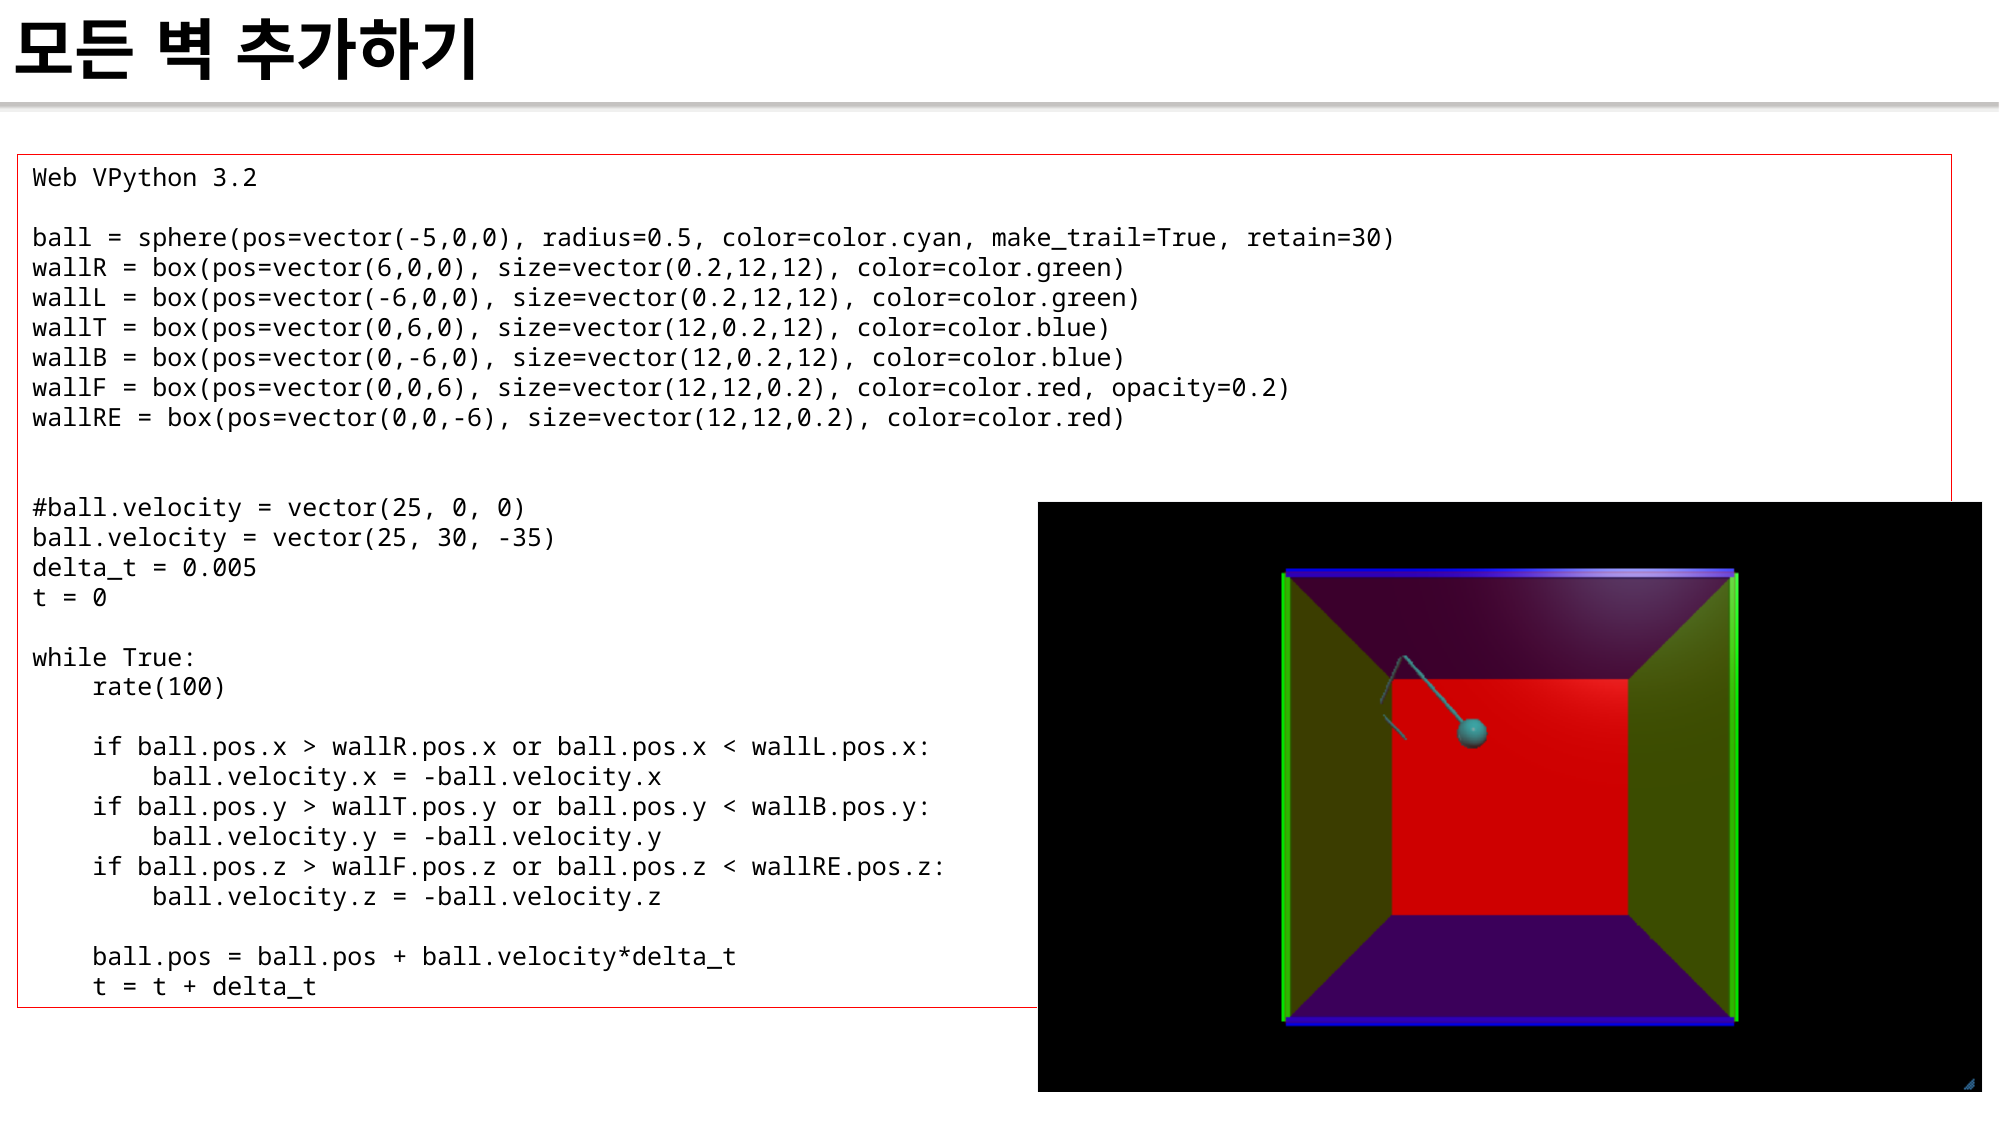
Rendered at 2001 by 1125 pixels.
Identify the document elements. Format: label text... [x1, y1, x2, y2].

picture [1037, 501, 1983, 1092]
picture [0, 102, 2000, 112]
text_box Web VPython 3.2 ball = sphere(pos=vector(-5,0,0), radius=0.5, color=color.cyan, make_trail=True, retain=30) wallR = box(pos=vector(6,0,0), size=vector(0.2,12,12), color=color.green) wallL = box(pos=vector(-6,0,0), size=vector(0.2,12,12), color=color.green) wallT = box(pos=vector(0,6,0), size=vector(12,0.2,12), color=color.blue) wallB = box(pos=vector(0,-6,0), size=vector(12,0.2,12), color=color.blue) wallF = box(pos=vector(0,0,6), size=vector(12,12,0.2), color=color.red, opacity=0.2) wallRE = box(pos=vector(0,0,-6), size=vector(12,12,0.2), color=color.red) #ball.velocity = vector(25, 0, 0) ball.velocity = vector(25, 30, -35) delta_t = 0.005 t = 0 while True: rate(100) if ball.pos.x > wallR.pos.x or ball.pos.x < wallL.pos.x: ball.velocity.x = -ball.velocity.x if ball.pos.y > wallT.pos.y or ball.pos.y < wallB.pos.y: ball.velocity.y = -ball.velocity.y if ball.pos.z > wallF.pos.z or ball.pos.z < wallRE.pos.z: ball.velocity.z = -ball.velocity.z ball.pos = ball.pos + ball.velocity*delta_t t = t + delta_t [17, 154, 1952, 1008]
title 모든 벽 추가하기 [0, 6, 2000, 99]
